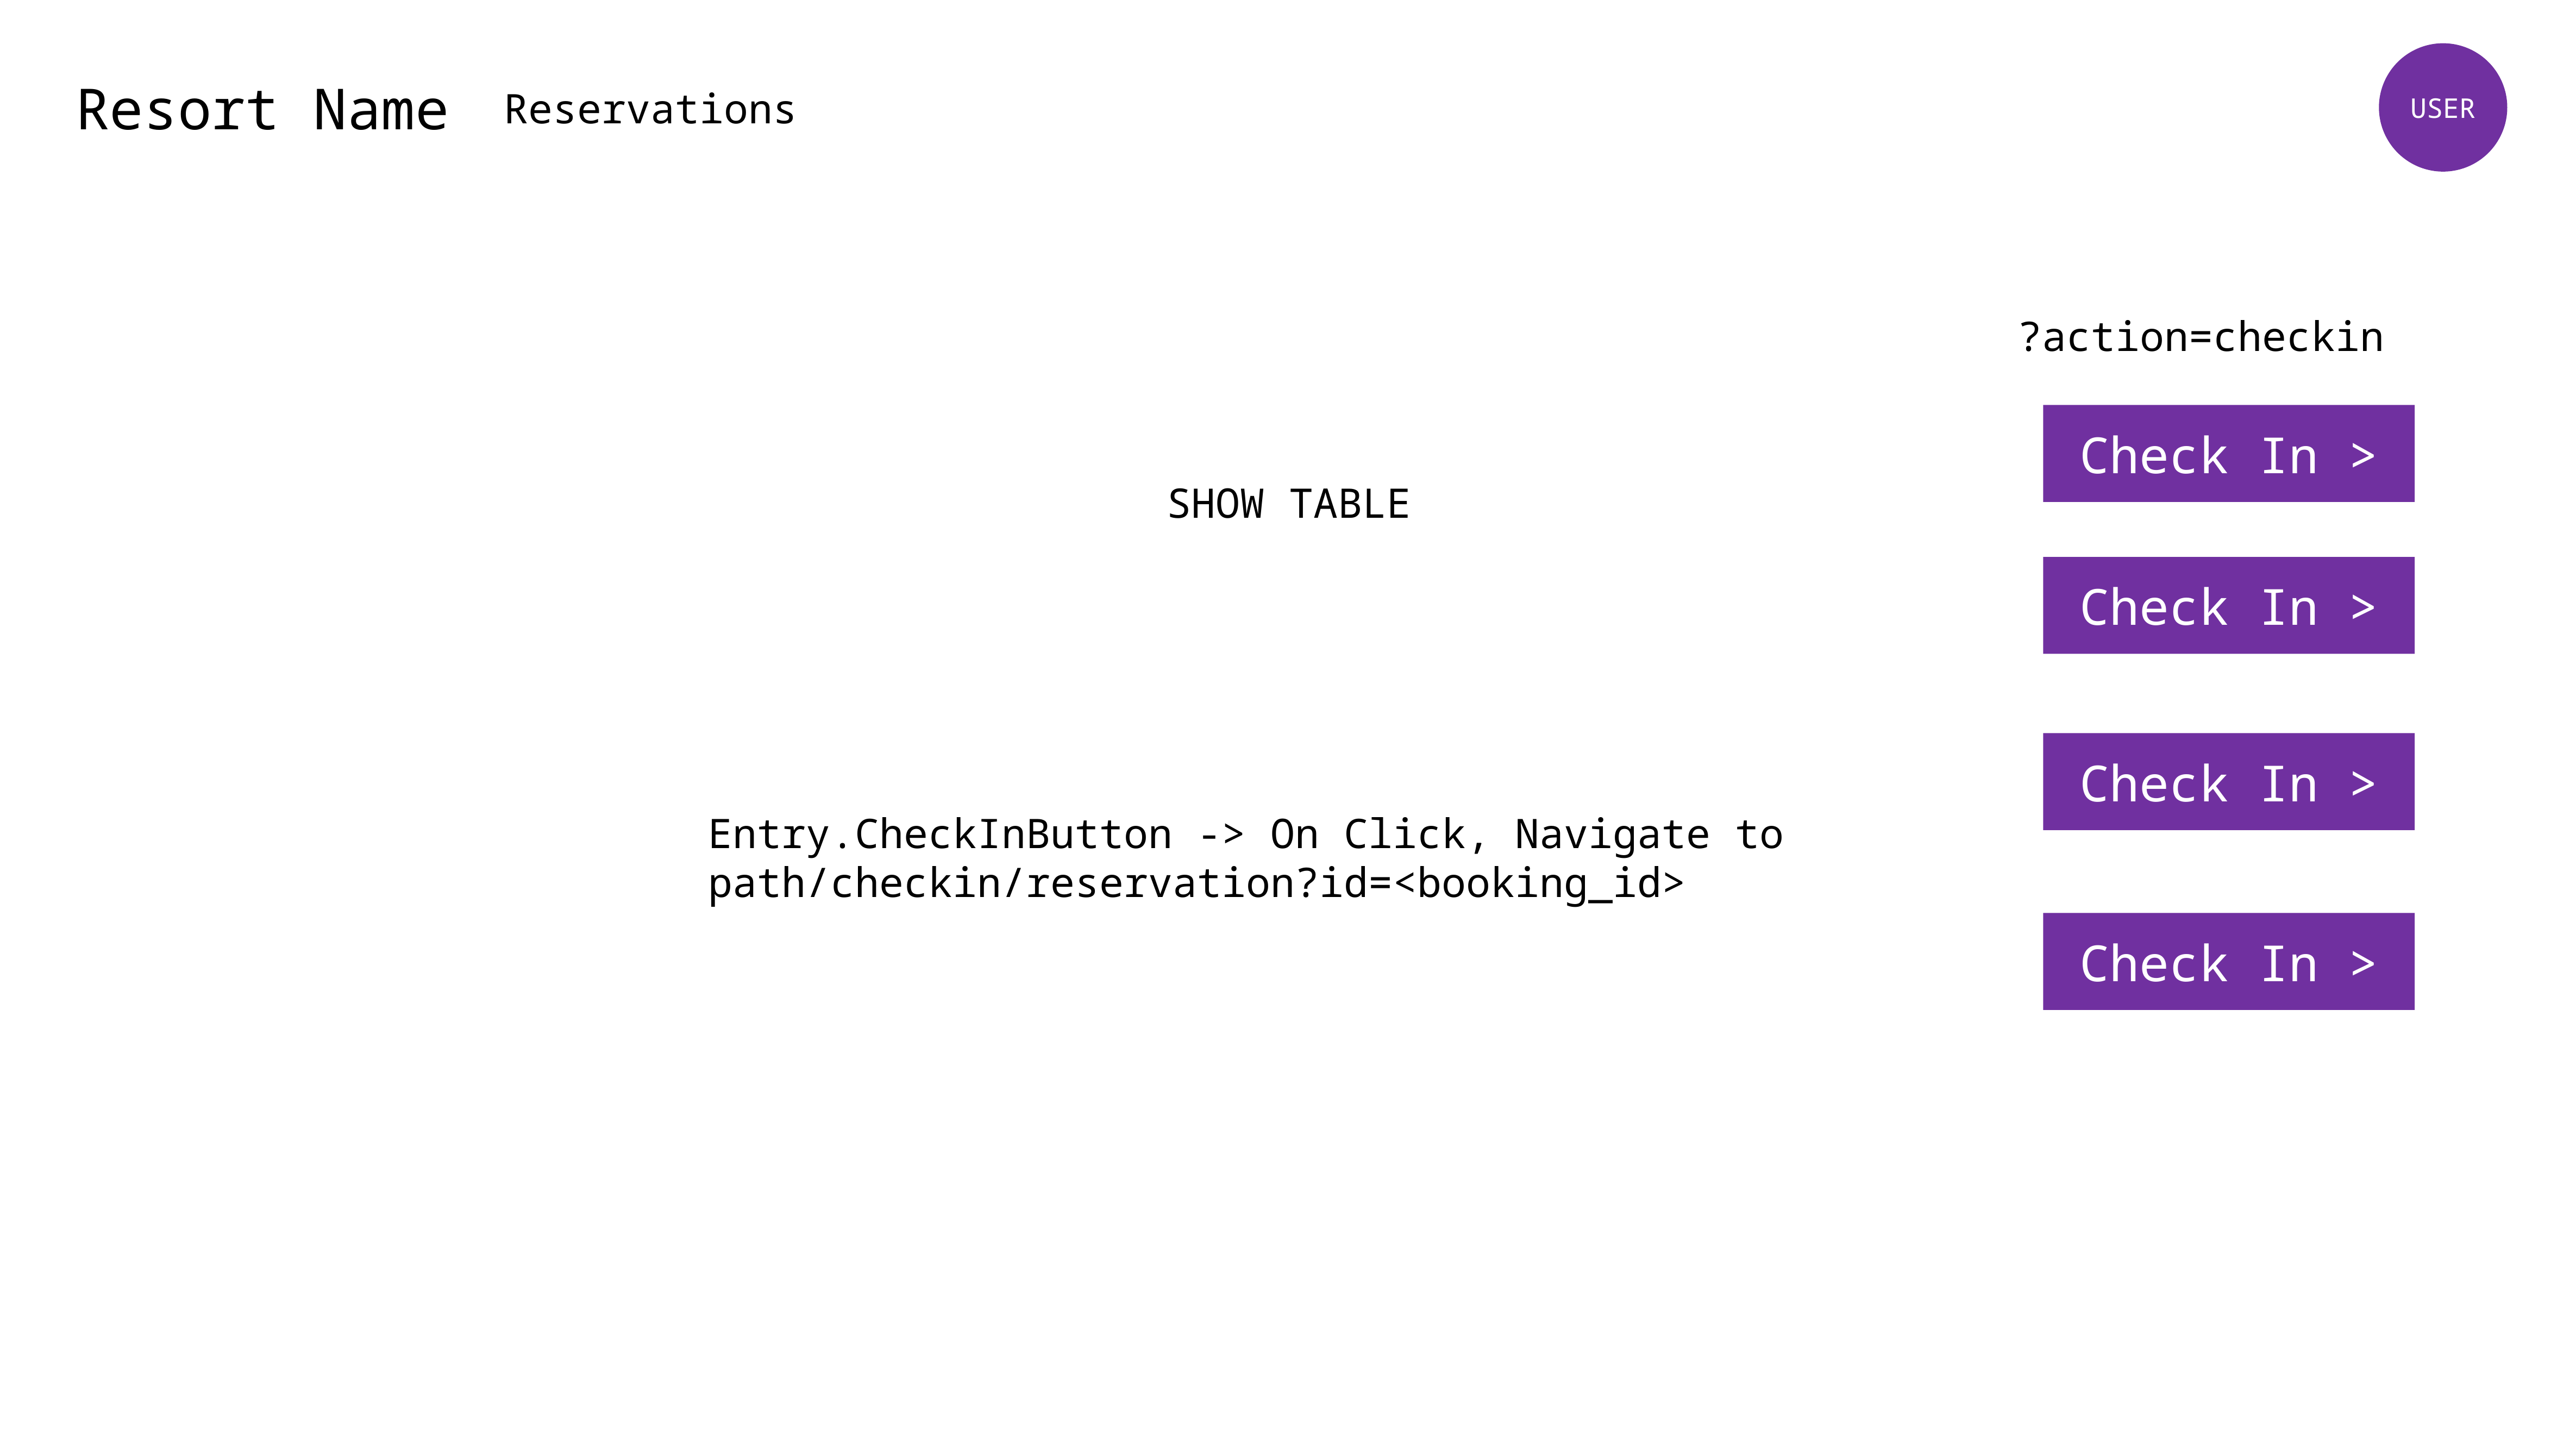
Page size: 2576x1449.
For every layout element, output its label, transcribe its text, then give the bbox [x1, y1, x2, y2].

text_box Check In > [2042, 912, 2415, 1011]
text_box Check In > [2042, 404, 2415, 503]
text_box Entry.CheckInButton -> On Click, Navigate to path/checkin/reservation?id=<booking_id> [700, 804, 1792, 910]
text_box SHOW TABLE [1158, 473, 1444, 530]
text_box USER [2378, 42, 2508, 172]
text_box ?action=checkin [2010, 306, 2393, 364]
text_box Check In > [2042, 556, 2415, 654]
text_box Reservations [496, 78, 806, 136]
text_box Resort Name [67, 69, 457, 145]
text_box Check In > [2042, 732, 2415, 831]
